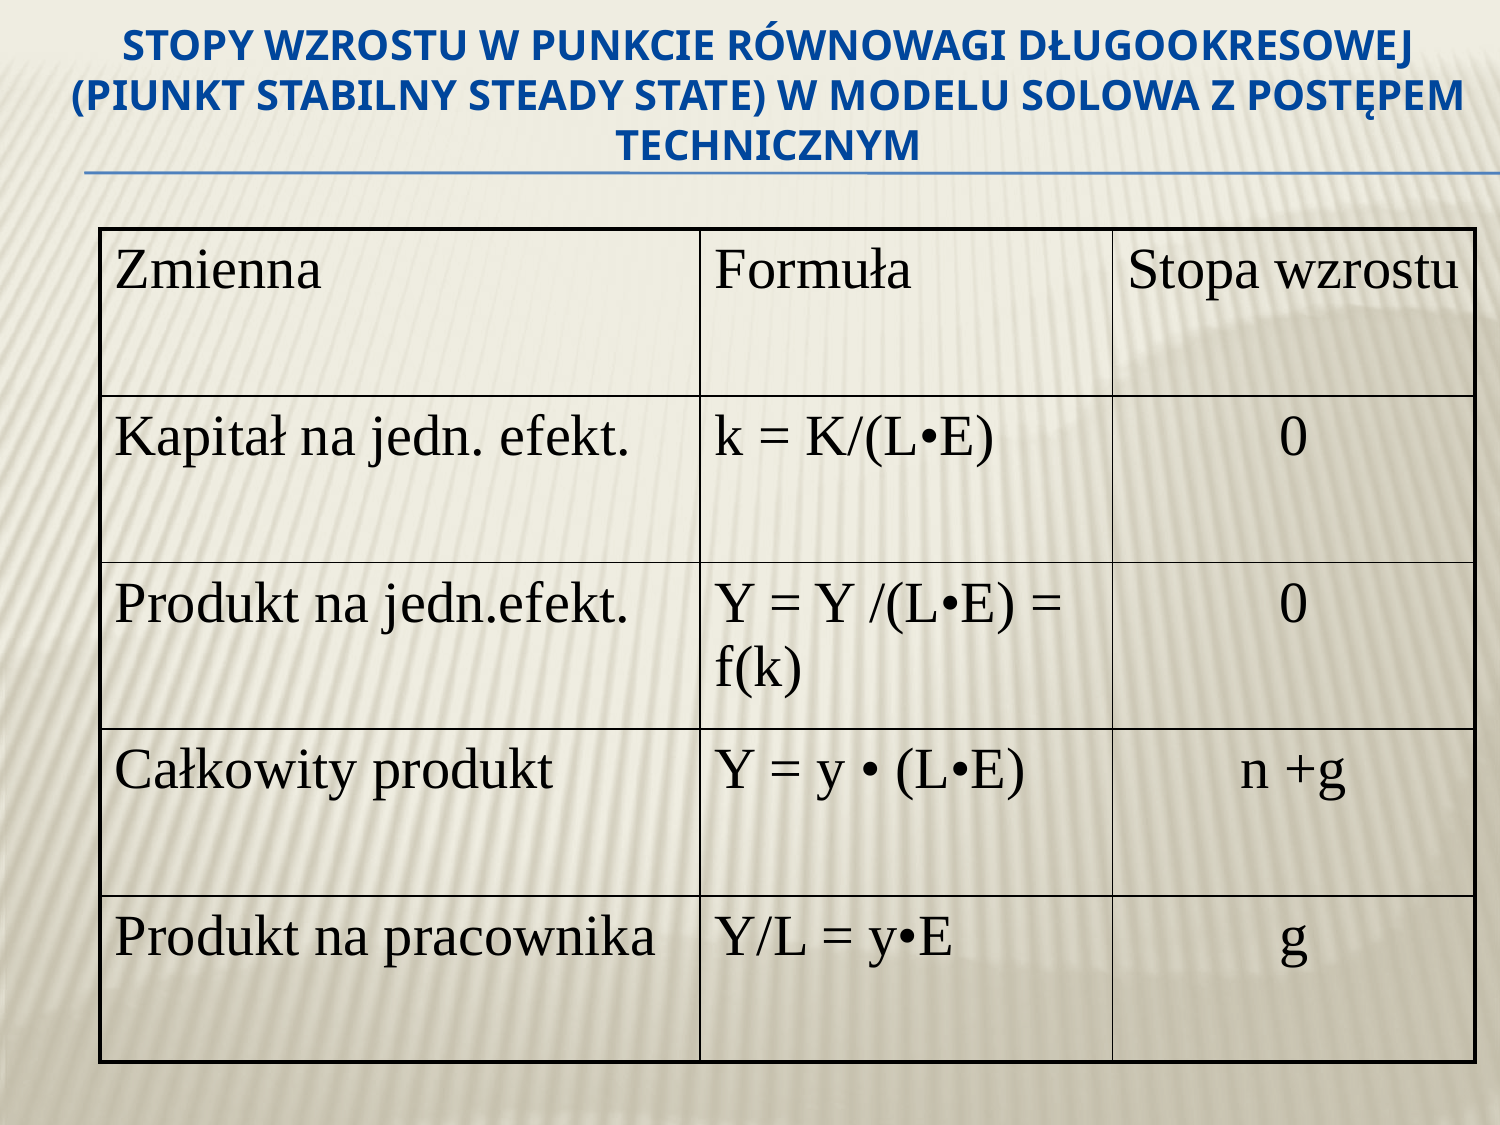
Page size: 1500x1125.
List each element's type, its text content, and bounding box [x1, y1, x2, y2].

table_cell 0 [1113, 397, 1473, 562]
table_cell Kapitał na jedn. efekt. [102, 397, 699, 562]
table_cell Całkowity produkt [102, 730, 699, 895]
table_cell Produkt na pracownika [102, 897, 699, 1060]
table_cell Y = Y /(L•E) = f(k) [701, 563, 1112, 728]
table_cell Y/L = y•E [701, 897, 1112, 1060]
table_cell Produkt na jedn.efekt. [102, 563, 699, 728]
table_cell g [1113, 897, 1473, 1060]
table_cell Y = y • (L•E) [701, 730, 1112, 895]
table_header Zmienna [102, 231, 699, 395]
table_header Formuła [701, 231, 1112, 395]
table_cell 0 [1113, 563, 1473, 728]
table_cell n +g [1113, 730, 1473, 895]
title Stopy wzrostu w punkcie równowagi długookresowej (piunkt stabilny steady state) w modelu Solowa z postępem technicznym [37, 0, 1500, 188]
table_cell k = K/(L•E) [701, 397, 1112, 562]
table_header Stopa wzrostu [1113, 231, 1473, 395]
